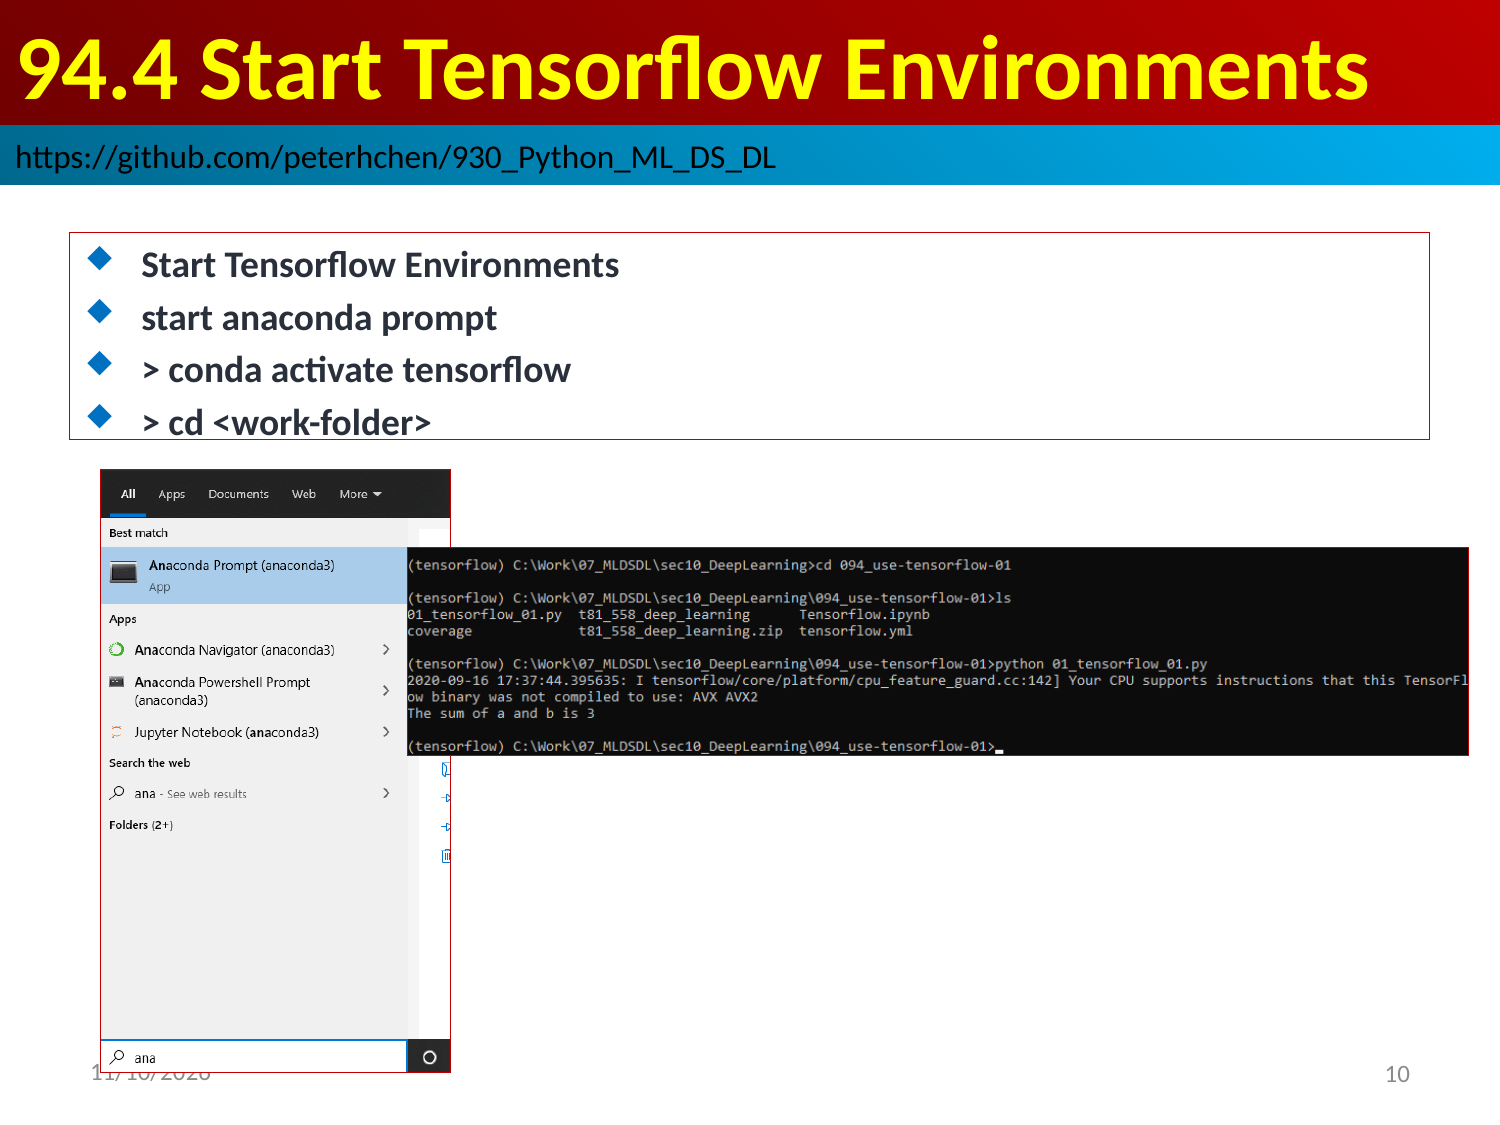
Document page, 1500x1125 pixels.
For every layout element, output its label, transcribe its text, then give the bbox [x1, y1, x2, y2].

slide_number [75, 1040, 425, 1101]
slide_number 10 [1074, 1042, 1425, 1103]
title 94.4 Start Tensorflow Environments [0, 0, 1500, 125]
subtitle Start Tensorflow Environments start anaconda prompt > conda activate tensorflow > cd <work-folder> [69, 232, 1430, 440]
picture [100, 469, 1469, 1073]
text_box https://github.com/peterhchen/930_Python_ML_DS_DL [0, 125, 1500, 185]
